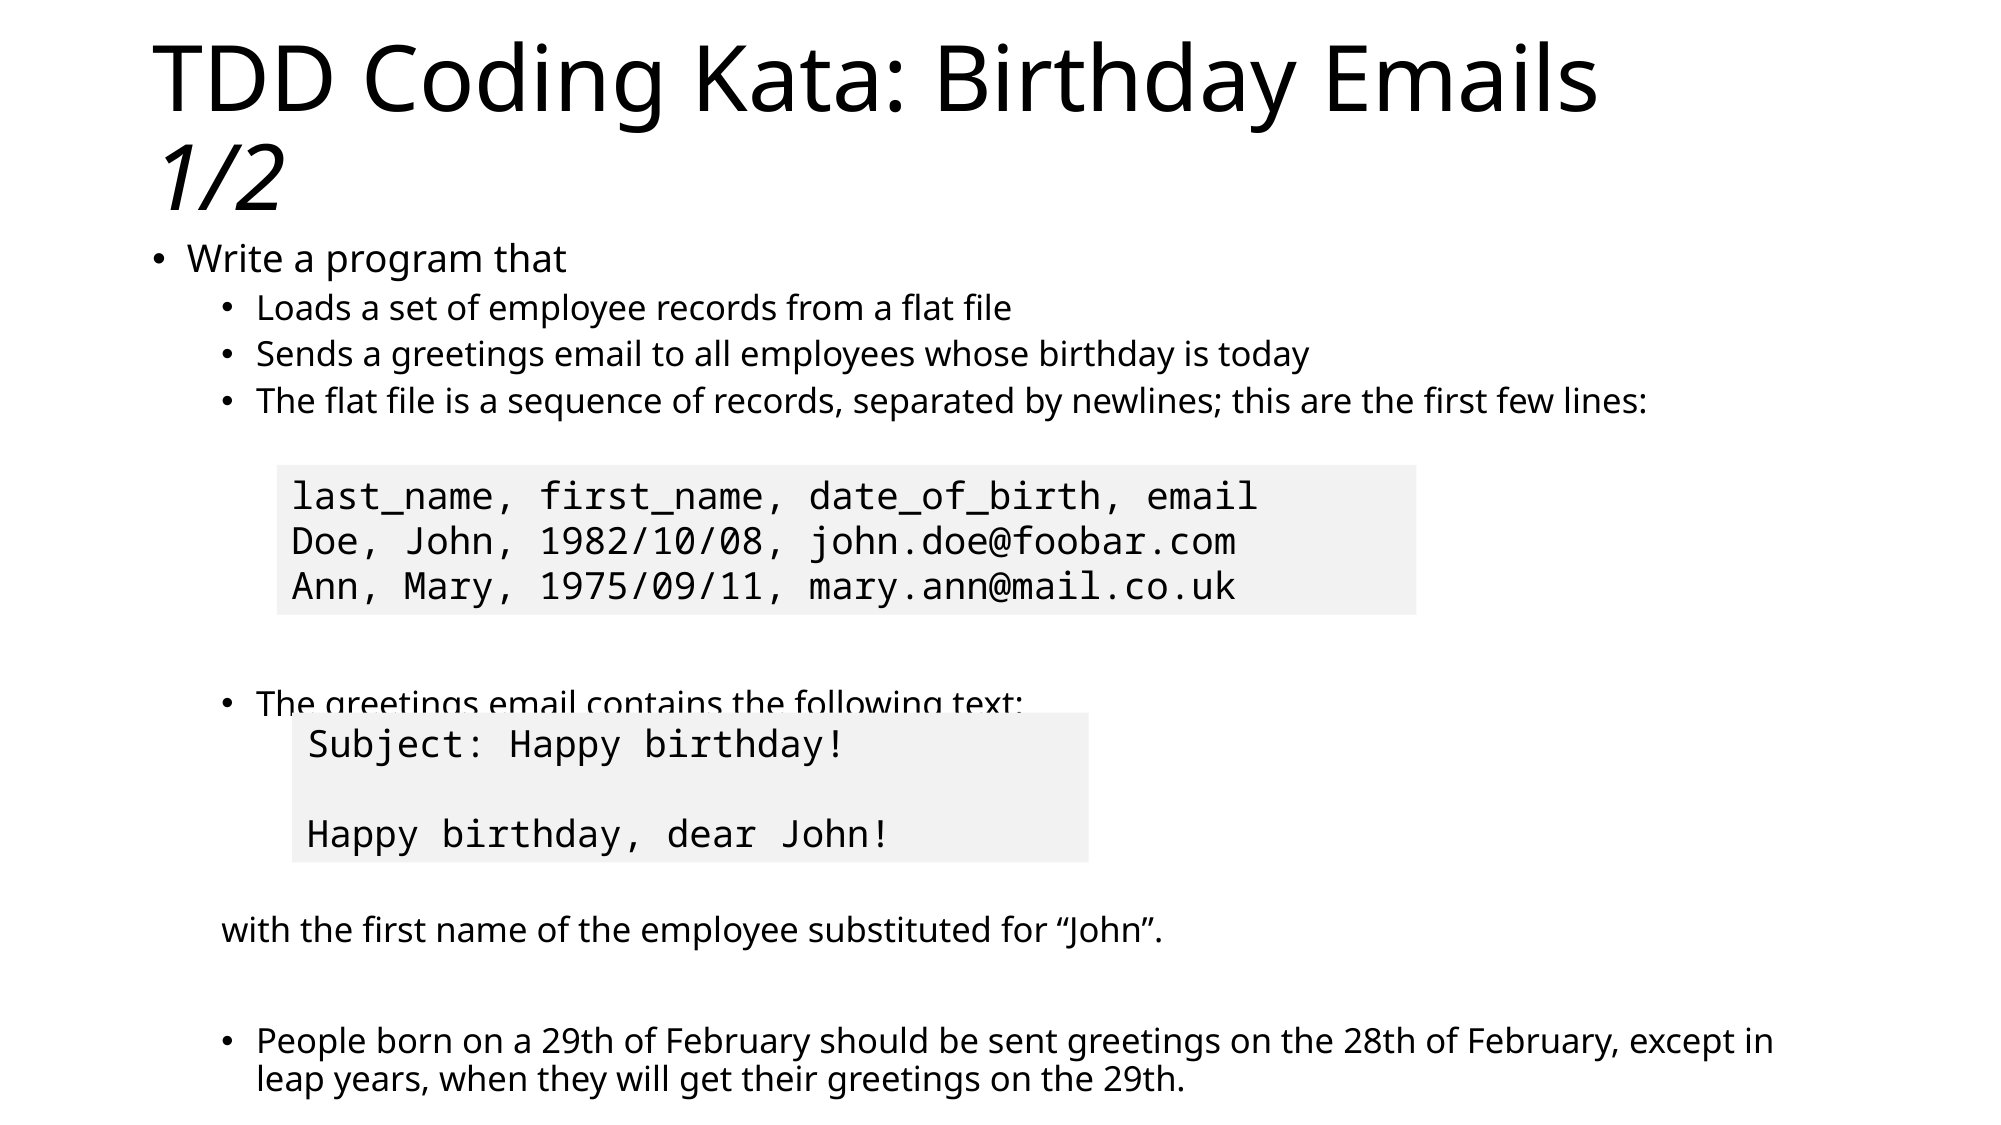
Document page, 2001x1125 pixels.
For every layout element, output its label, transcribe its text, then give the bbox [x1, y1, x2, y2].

title TDD Coding Kata: Birthday Emails 1/2 [137, 22, 1863, 231]
text_box last_name, first_name, date_of_birth, email Doe, John, 1982/10/08, john.doe@foobar.com Ann, Mary, 1975/09/11, mary.ann@mail.co.uk [276, 464, 1417, 615]
text_box Subject: Happy birthday! Happy birthday, dear John! [292, 712, 1089, 863]
list Write a program that Loads a set of employee records from a flat file Sends a greetings email to all employees whose birthday is today The flat file is a sequence of records, separated by newlines; this are the first few lines: The greetings email contains the following text: with the first name of the employee substituted for “John”. People born on a 29th of February should be sent greetings on the 28th of February, except in leap years, when they will get their greetings on the 29th. [137, 231, 1863, 1112]
